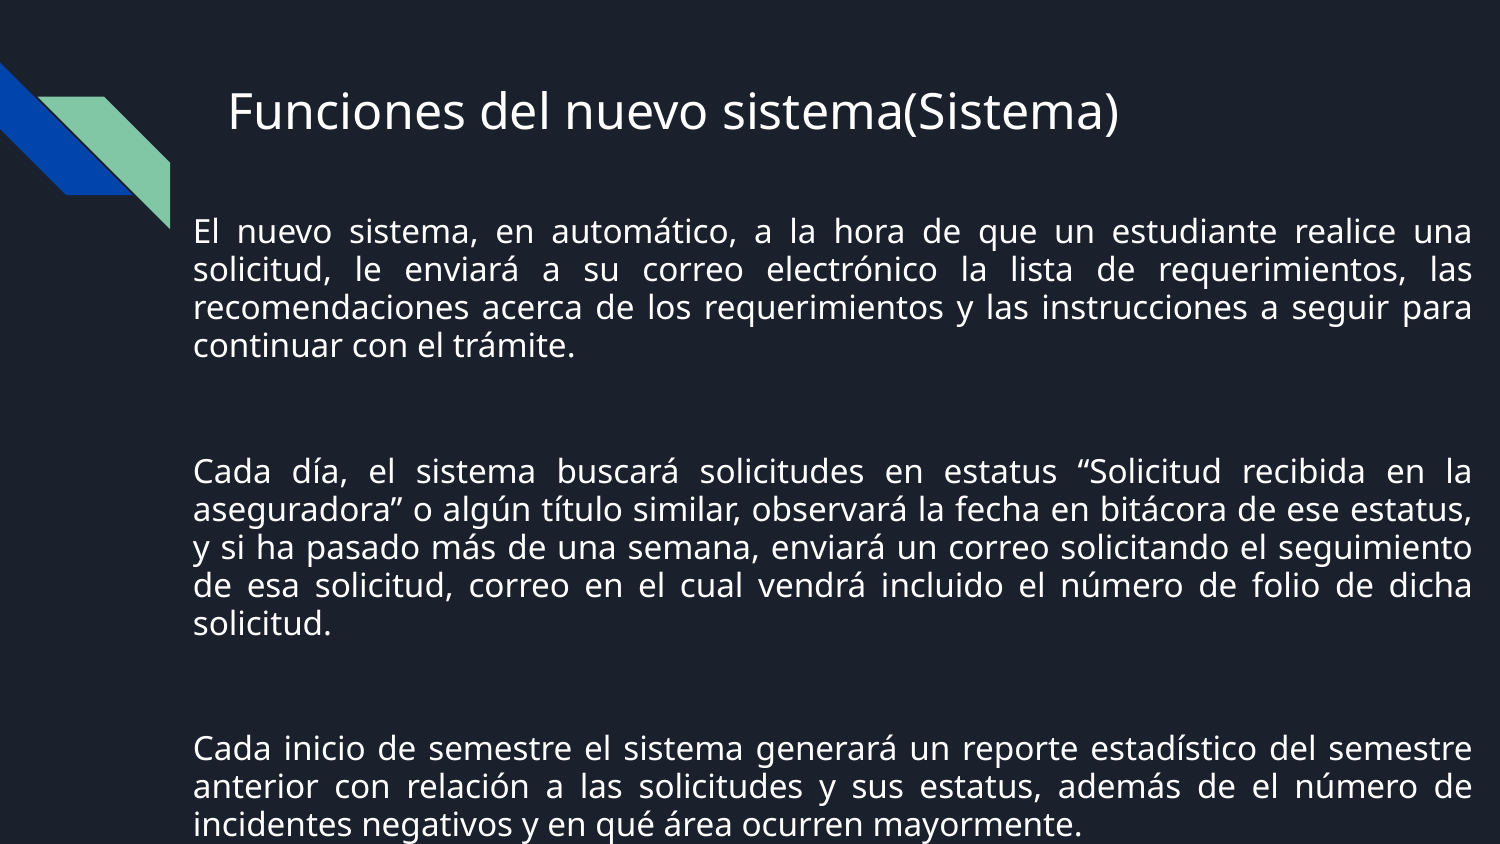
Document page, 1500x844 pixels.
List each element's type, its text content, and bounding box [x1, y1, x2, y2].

title Funciones del nuevo sistema(Sistema) [212, 64, 1368, 198]
list El nuevo sistema, en automático, a la hora de que un estudiante realice una solicitud, le enviará a su correo electrónico la lista de requerimientos, las recomendaciones acerca de los requerimientos y las instrucciones a seguir para continuar con el trámite. Cada día, el sistema buscará solicitudes en estatus “Solicitud recibida en la aseguradora” o algún título similar, observará la fecha en bitácora de ese estatus, y si ha pasado más de una semana, enviará un correo solicitando el seguimiento de esa solicitud, correo en el cual vendrá incluido el número de folio de dicha solicitud. Cada inicio de semestre el sistema generará un reporte estadístico del semestre anterior con relación a las solicitudes y sus estatus, además de el número de incidentes negativos y en qué área ocurren mayormente. [177, 198, 1491, 833]
